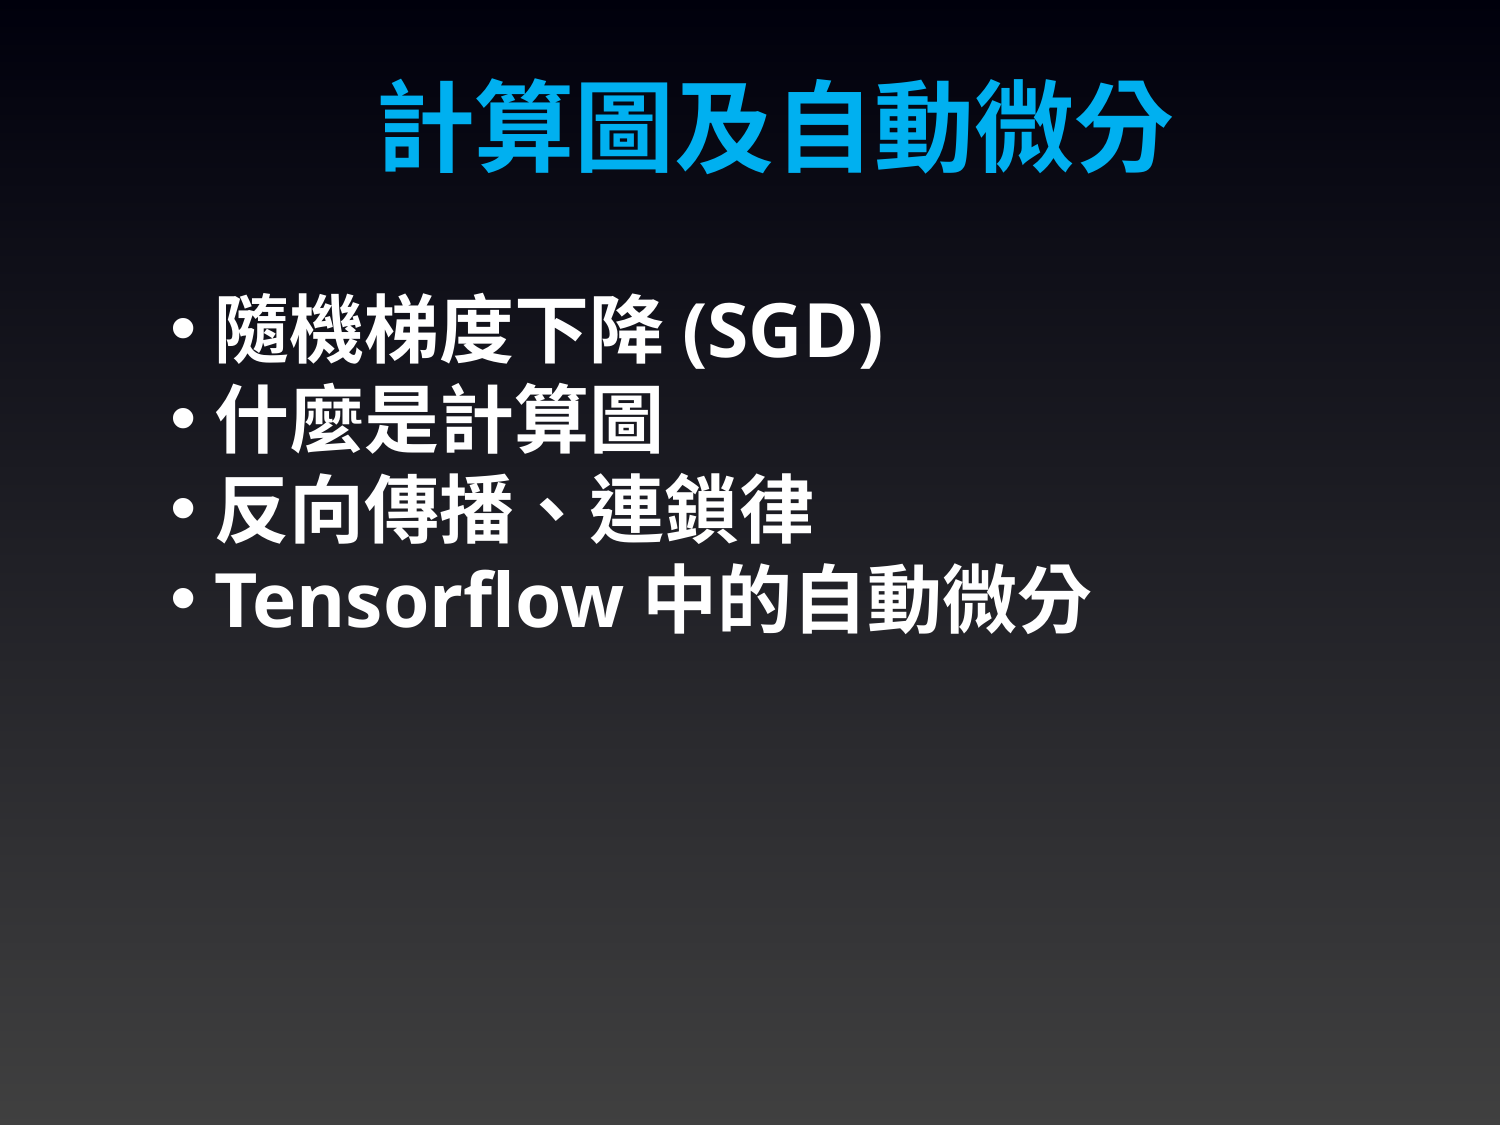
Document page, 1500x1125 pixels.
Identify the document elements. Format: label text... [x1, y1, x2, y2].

text_box 計算圖及自動微分 [174, 37, 1375, 200]
text_box 隨機梯度下降(SGD) 什麼是計算圖 反向傳播、連鎖律 Tensorflow中的自動微分 [155, 274, 1500, 650]
